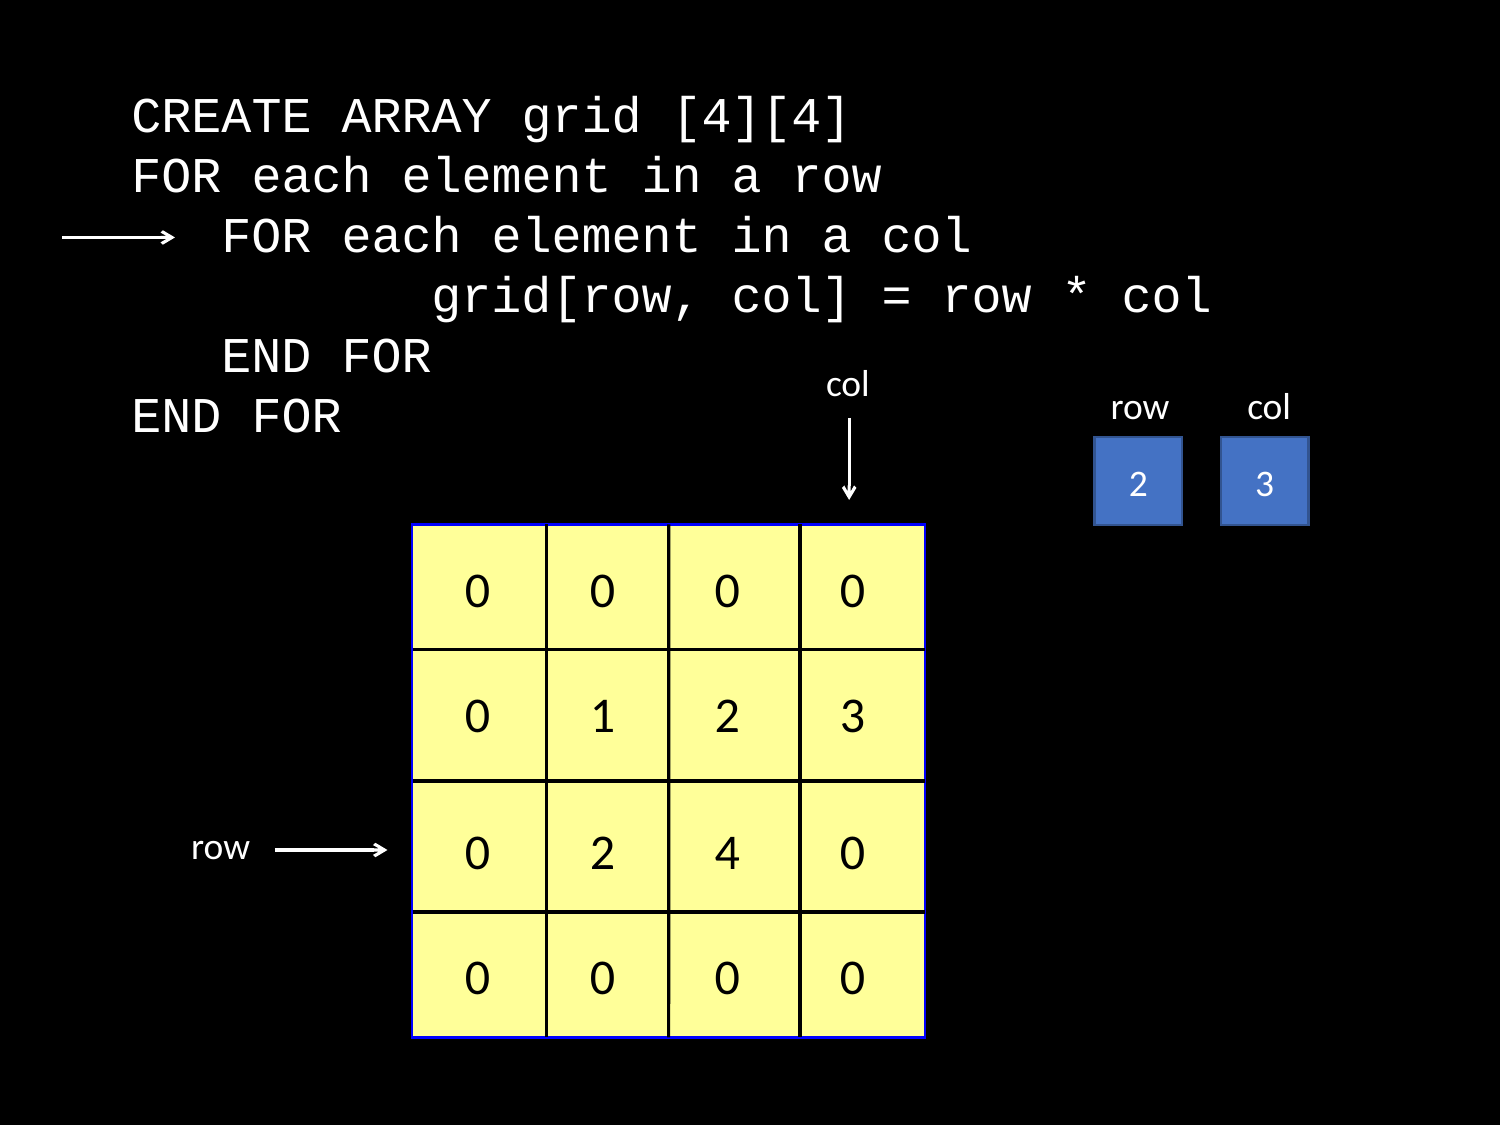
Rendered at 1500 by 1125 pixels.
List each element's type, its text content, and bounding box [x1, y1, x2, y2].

text_box 0 [699, 937, 788, 1013]
text_box row [176, 814, 265, 875]
text_box CREATE ARRAY grid [4][4] FOR each element in a row FOR each element in a col grid[row, col] = row * col END FOR END FOR [116, 74, 1227, 450]
text_box 1 [574, 674, 663, 750]
text_box [411, 523, 926, 1039]
text_box 0 [449, 549, 538, 625]
text_box 0 [574, 549, 663, 625]
text_box 0 [449, 936, 538, 1012]
text_box 3 [824, 674, 913, 750]
text_box 0 [824, 937, 913, 1013]
text_box 2 [1093, 436, 1183, 526]
text_box 0 [699, 549, 788, 625]
text_box 0 [449, 674, 538, 750]
text_box 0 [824, 549, 913, 625]
text_box 0 [449, 811, 538, 887]
text_box col [1232, 374, 1306, 435]
text_box 2 [699, 674, 788, 750]
text_box 0 [574, 937, 663, 1013]
text_box col [811, 351, 885, 412]
text_box 0 [824, 812, 913, 888]
text_box row [1095, 374, 1185, 435]
text_box 2 [574, 812, 663, 888]
text_box 3 [1220, 436, 1310, 526]
text_box 4 [699, 812, 788, 888]
